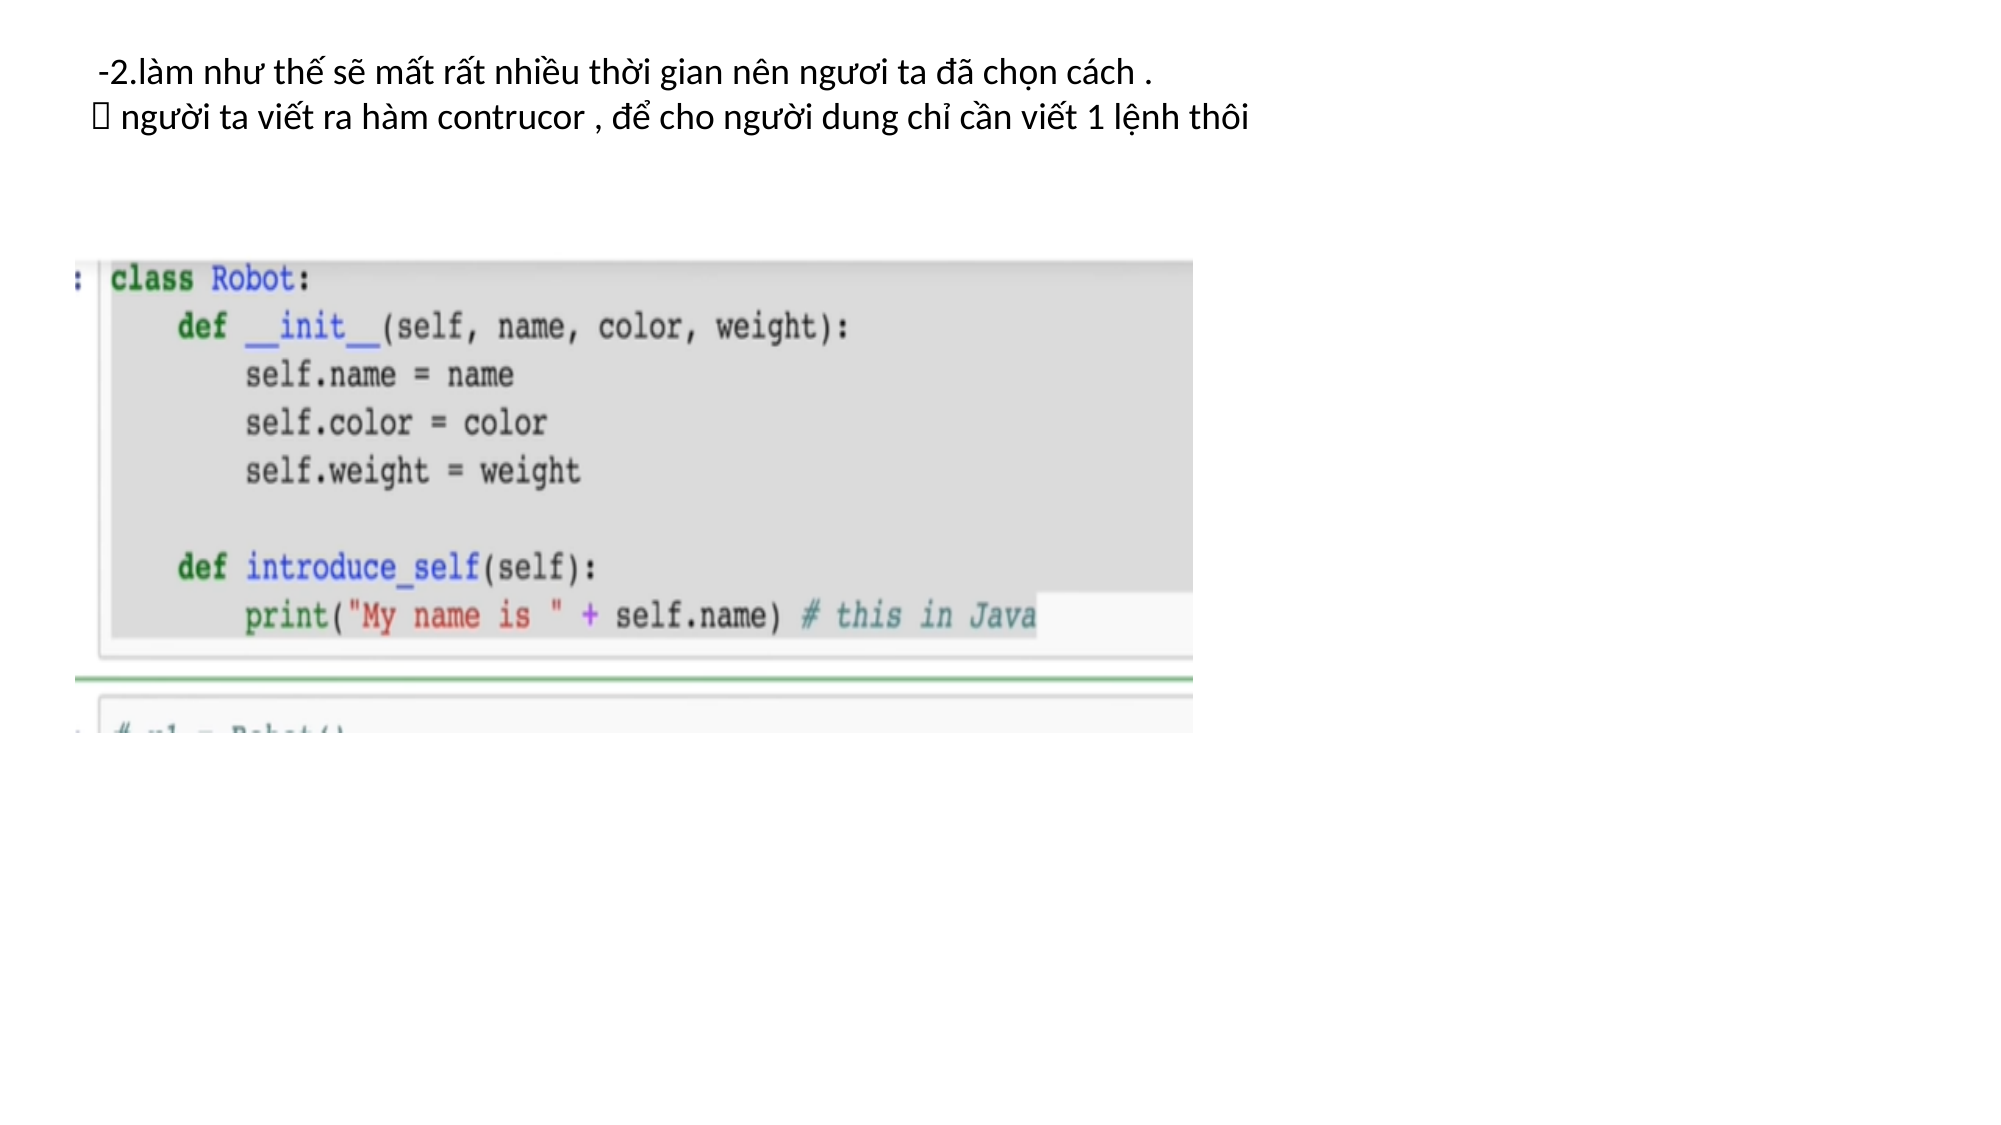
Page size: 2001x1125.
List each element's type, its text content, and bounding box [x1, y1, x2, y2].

text_box -2.làm như thế sẽ mất rất nhiều thời gian nên ngươi ta đã chọn cách .  người ta viết ra hàm contrucor , để cho người dung chỉ cần viết 1 lệnh thôi [74, 39, 1915, 145]
picture [74, 252, 1193, 733]
